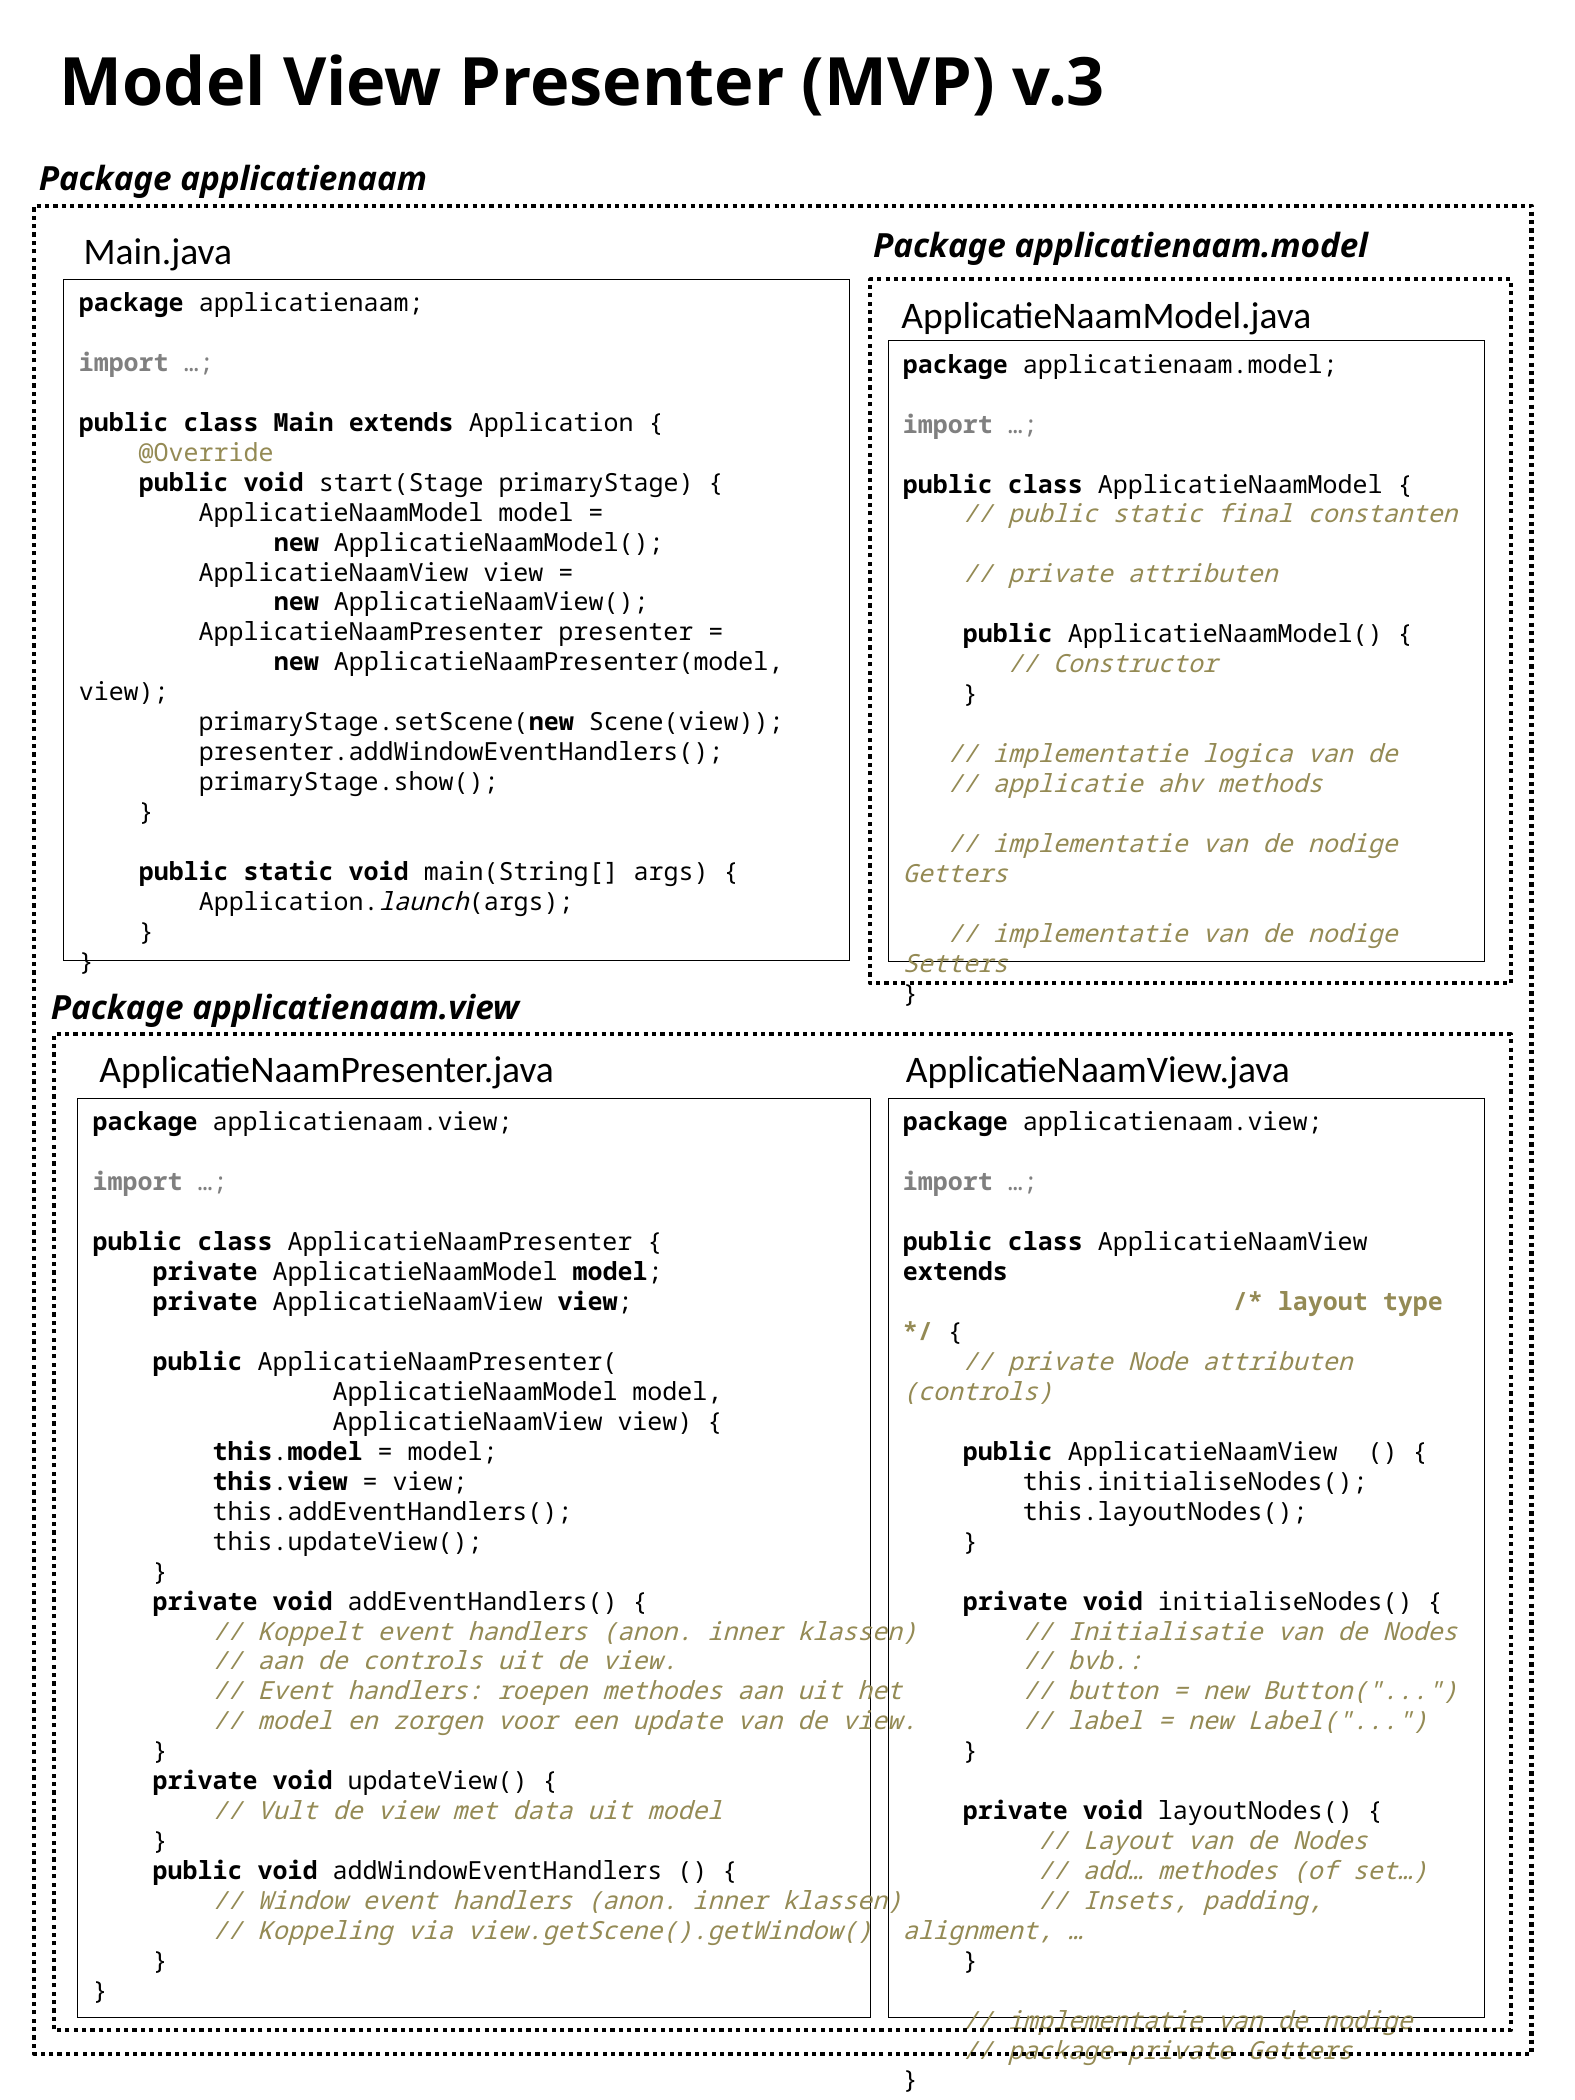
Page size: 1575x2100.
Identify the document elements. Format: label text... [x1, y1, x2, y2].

text_box ApplicatieNaamModel.java [886, 283, 1327, 344]
text_box package applicatienaam; import …; public class Main extends Application { @Override public void start(Stage primaryStage) { ApplicatieNaamModel model = new ApplicatieNaamModel(); ApplicatieNaamView view = new ApplicatieNaamView(); ApplicatieNaamPresenter presenter = new ApplicatieNaamPresenter(model, view); primaryStage.setScene(new Scene(view)); presenter.addWindowEventHandlers(); primaryStage.show(); } public static void main(String[] args) { Application.launch(args); } } [63, 279, 850, 961]
text_box package applicatienaam.model; import …; public class ApplicatieNaamModel { // public static final constanten // private attributen public ApplicatieNaamModel() { // Constructor } // implementatie logica van de // applicatie ahv methods // implementatie van de nodige Getters // implementatie van de nodige Setters } [888, 340, 1485, 962]
text_box Main.java [68, 219, 248, 280]
text_box Model View Presenter (MVP) v.3 [45, 31, 1443, 126]
text_box ApplicatieNaamPresenter.java [84, 1038, 570, 1098]
text_box [32, 204, 1534, 2056]
text_box ApplicatieNaamView.java [891, 1038, 1306, 1098]
text_box Package applicatienaam [24, 150, 769, 205]
